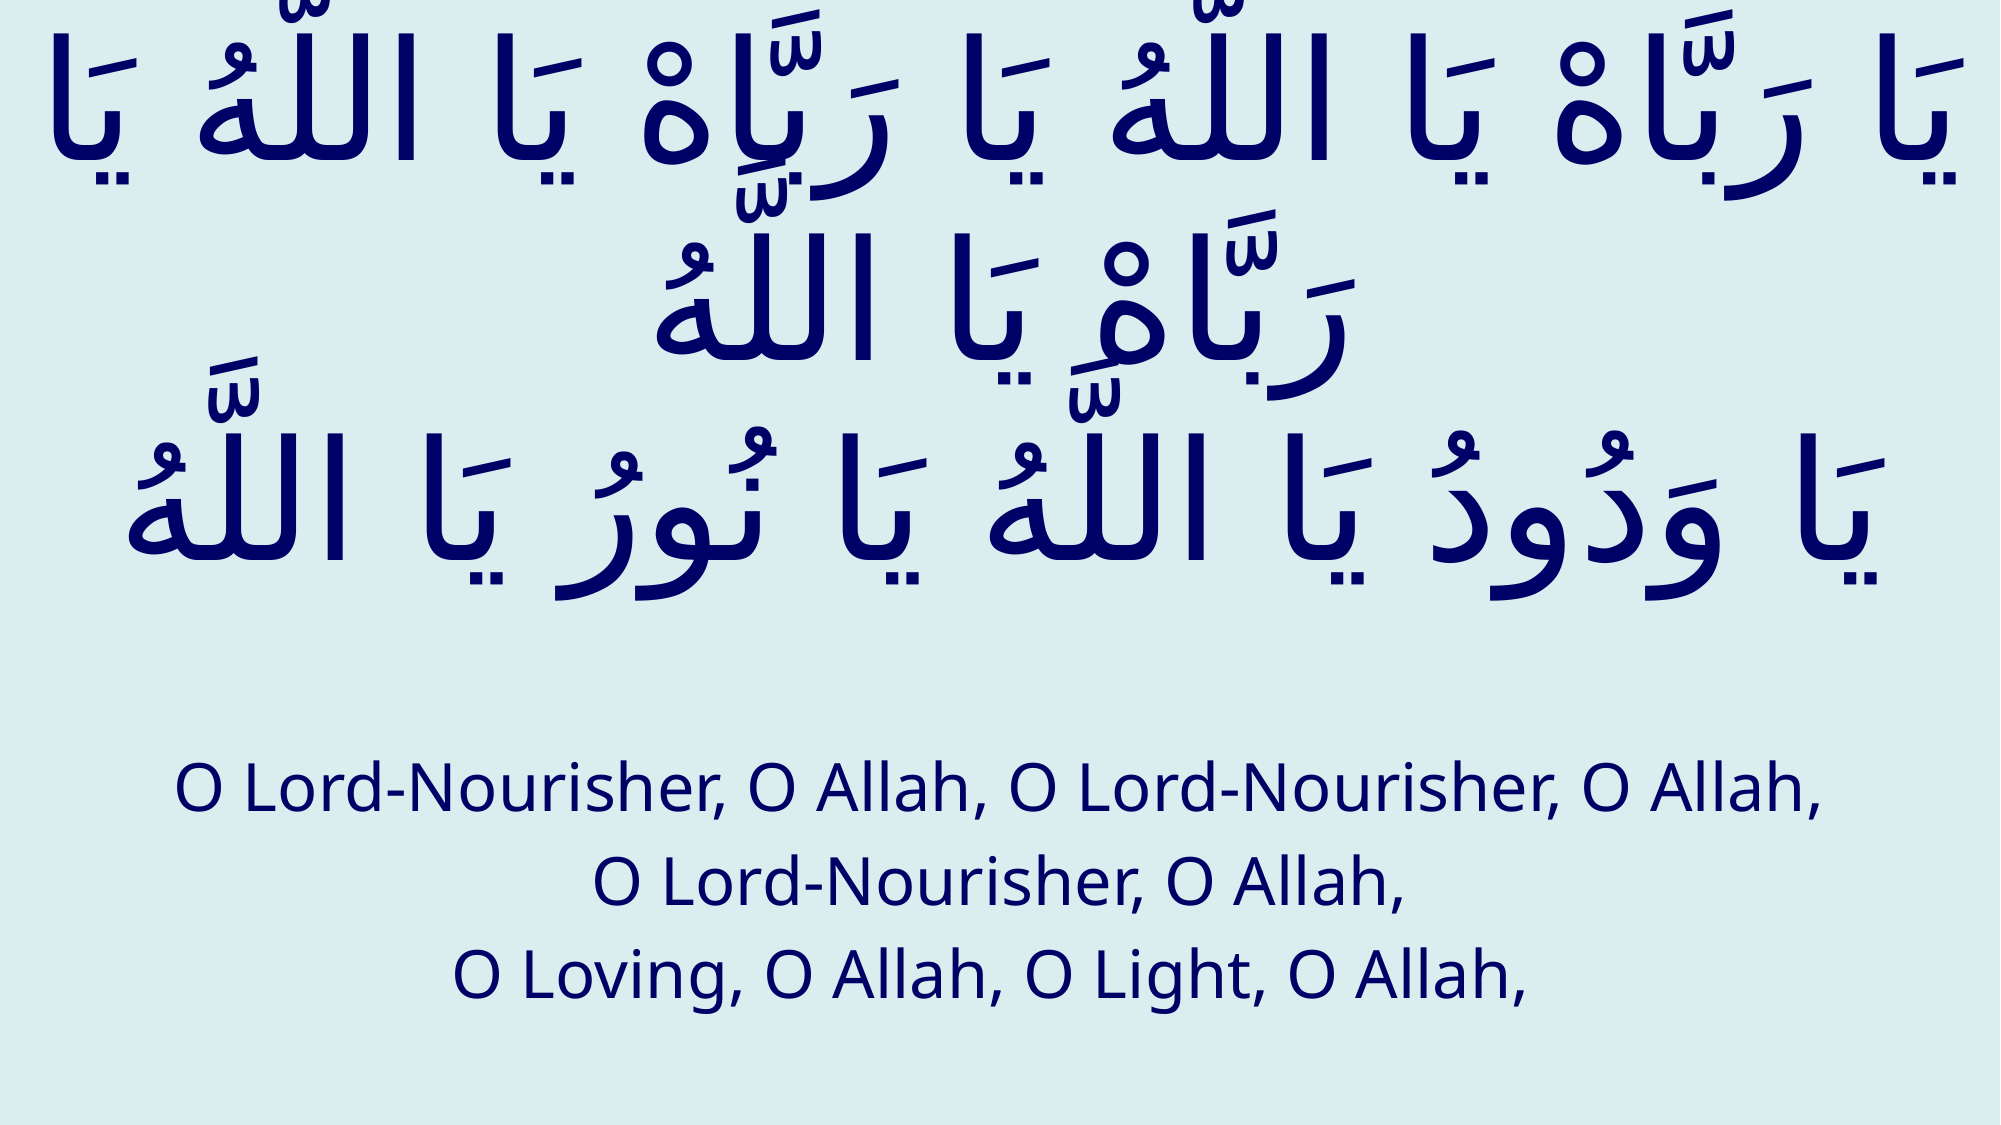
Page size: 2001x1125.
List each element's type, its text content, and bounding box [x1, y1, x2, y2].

list O Lord-Nourisher, O Allah, O Lord-Nourisher, O Allah, O Lord-Nourisher, O Allah, O Loving, O Allah, O Light, O Allah, [0, 737, 2000, 1050]
title يَا رَبَّاهْ يَا اللَّهُ يَا رَبَّاهْ يَا اللَّهُ يَا رَبَّاهْ يَا اللَّهُ يَا وَدُودُ يَا اللَّهُ يَا نُورُ يَا اللَّهُ‏ [0, 200, 2000, 388]
